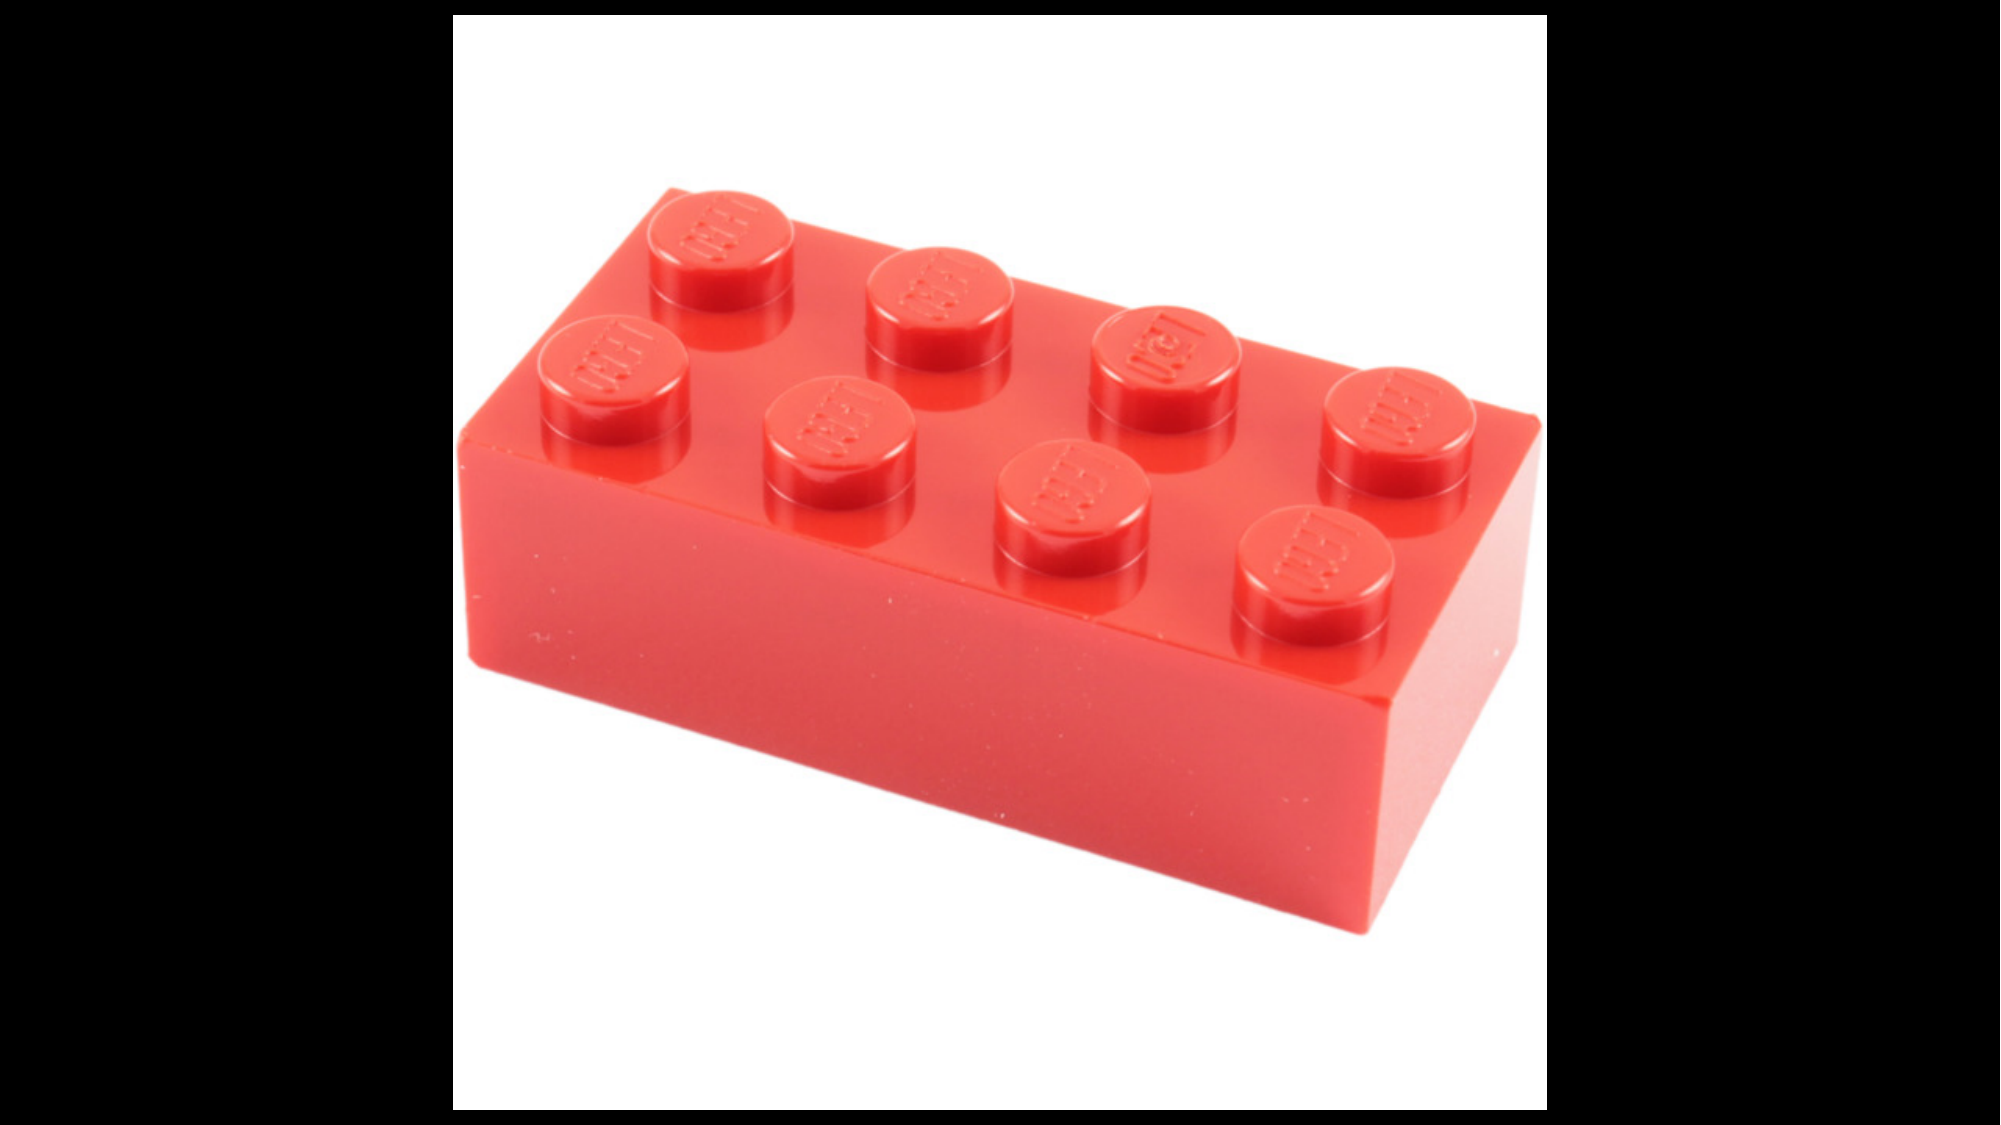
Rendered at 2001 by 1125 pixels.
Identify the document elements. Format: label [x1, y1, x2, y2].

picture [453, 15, 1547, 1110]
